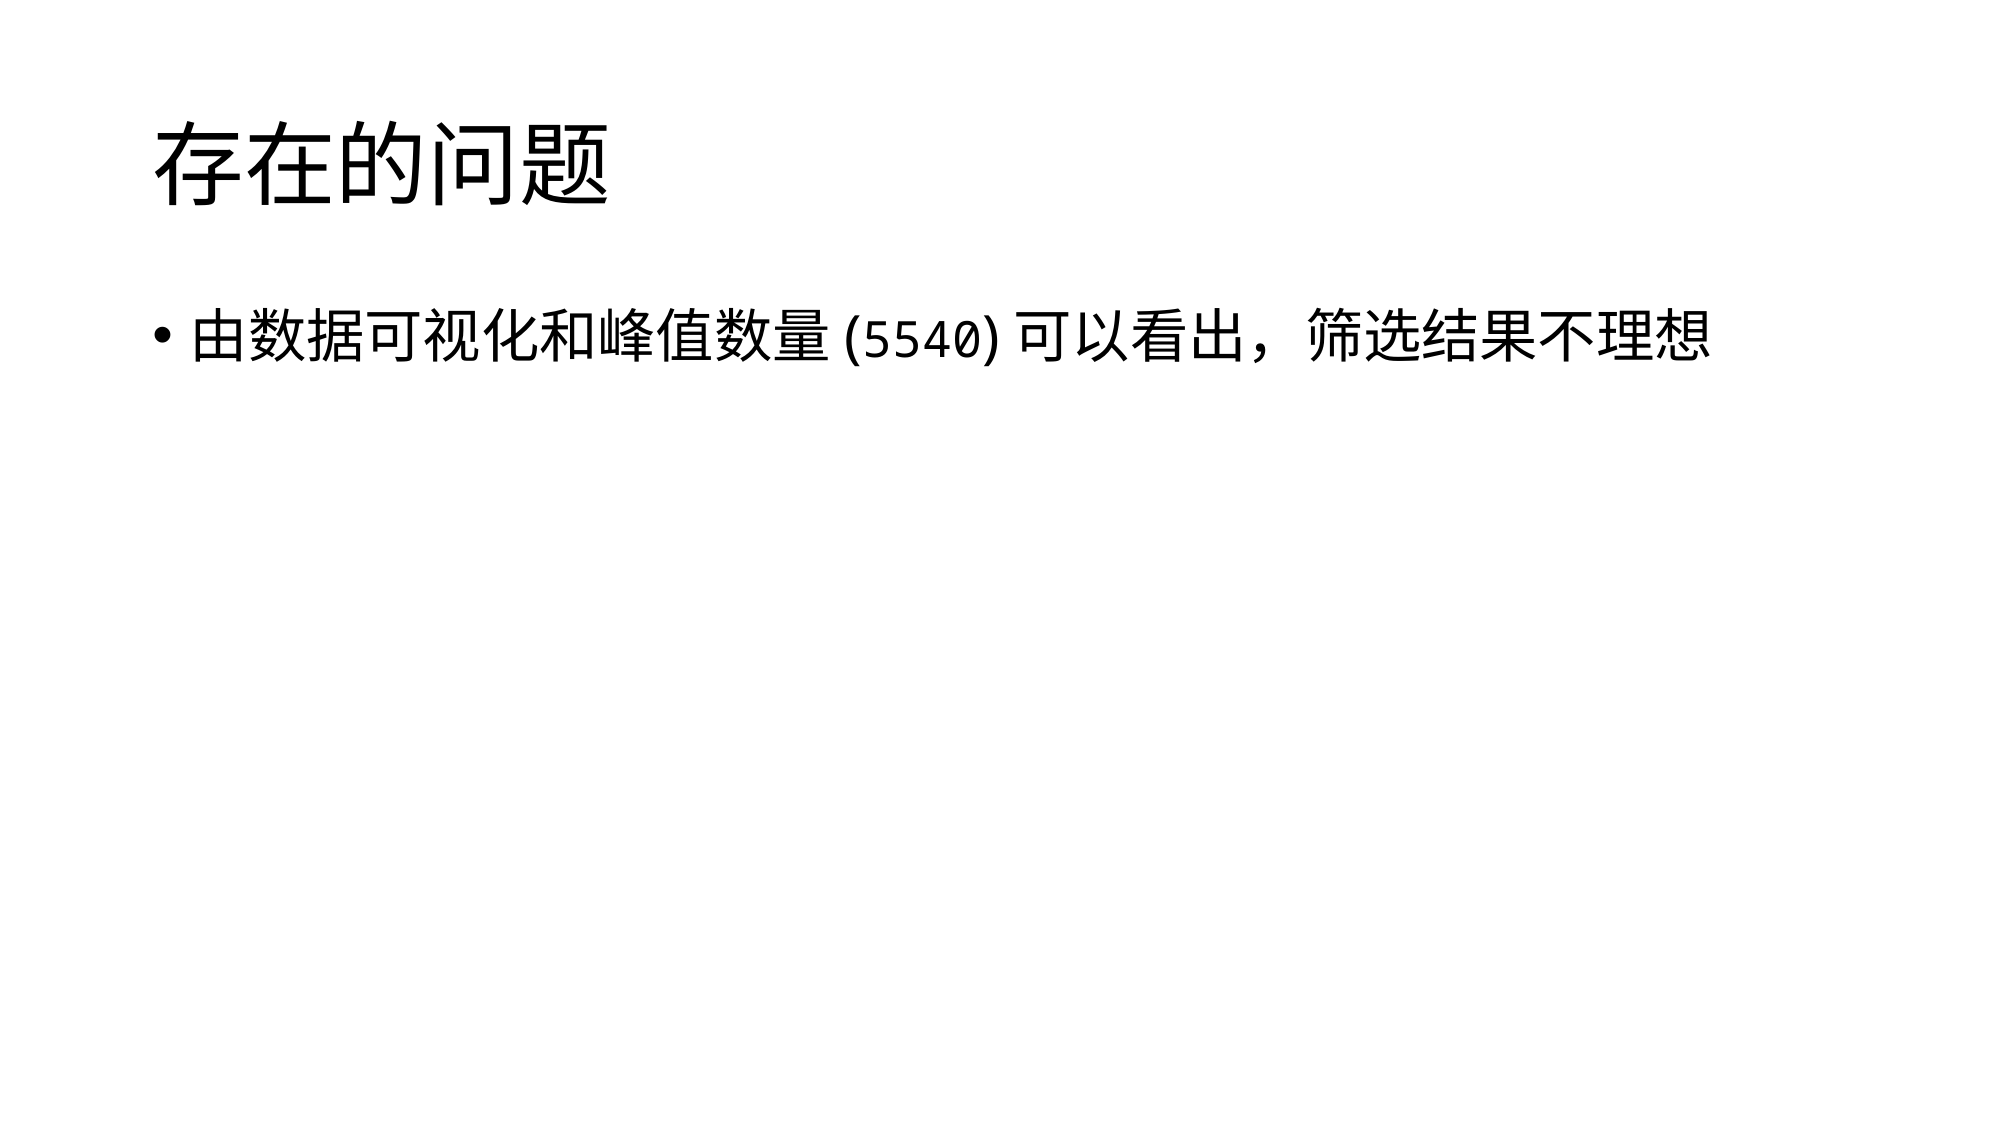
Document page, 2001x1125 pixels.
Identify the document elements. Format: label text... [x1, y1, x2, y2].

list 由数据可视化和峰值数量(5540)可以看出，筛选结果不理想 [137, 299, 1863, 1014]
title 存在的问题 [137, 59, 1863, 278]
